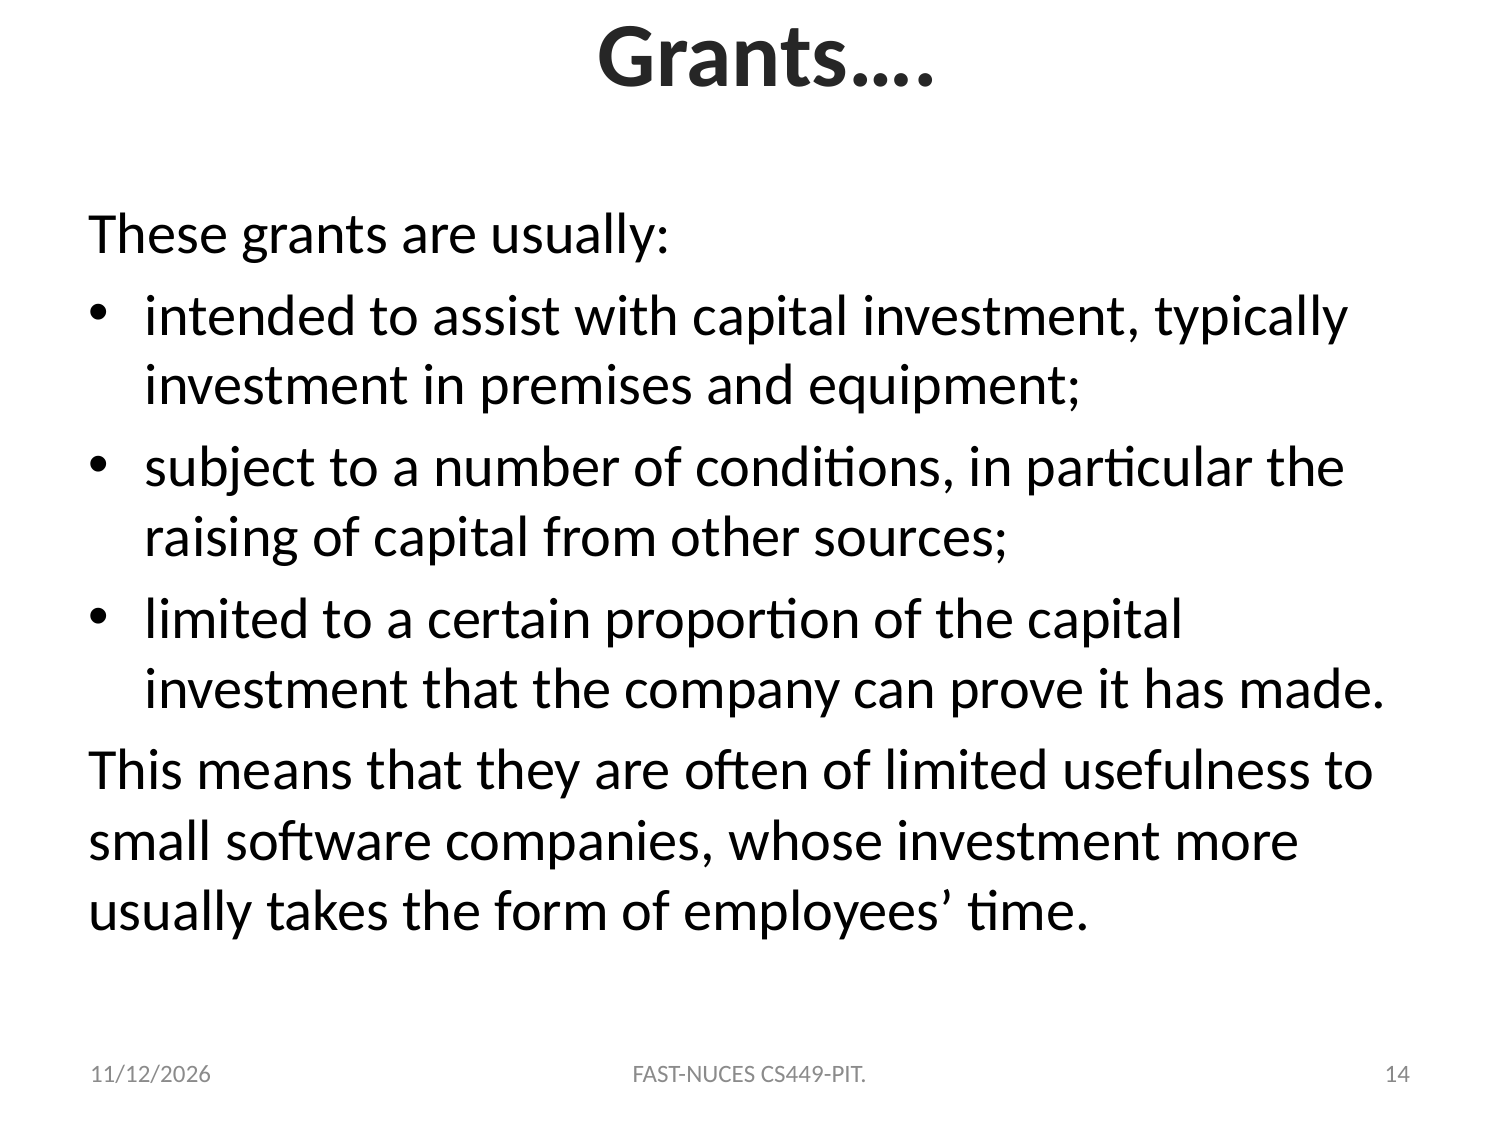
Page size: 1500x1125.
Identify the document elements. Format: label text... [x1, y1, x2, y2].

slide_number 14 [1074, 1042, 1425, 1103]
footer FAST-NUCES CS449-PIT. [425, 1042, 1074, 1103]
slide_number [75, 1042, 425, 1103]
title Grants…. [93, 0, 1444, 101]
list These grants are usually: intended to assist with capital investment, typically investment in premises and equipment; subject to a number of conditions, in particular the raising of capital from other sources; limited to a certain proportion of the capital investment that the company can prove it has made. This means that they are often of limited usefulness to small software companies, whose investment more usually takes the form of employees’ time. [73, 187, 1463, 1025]
